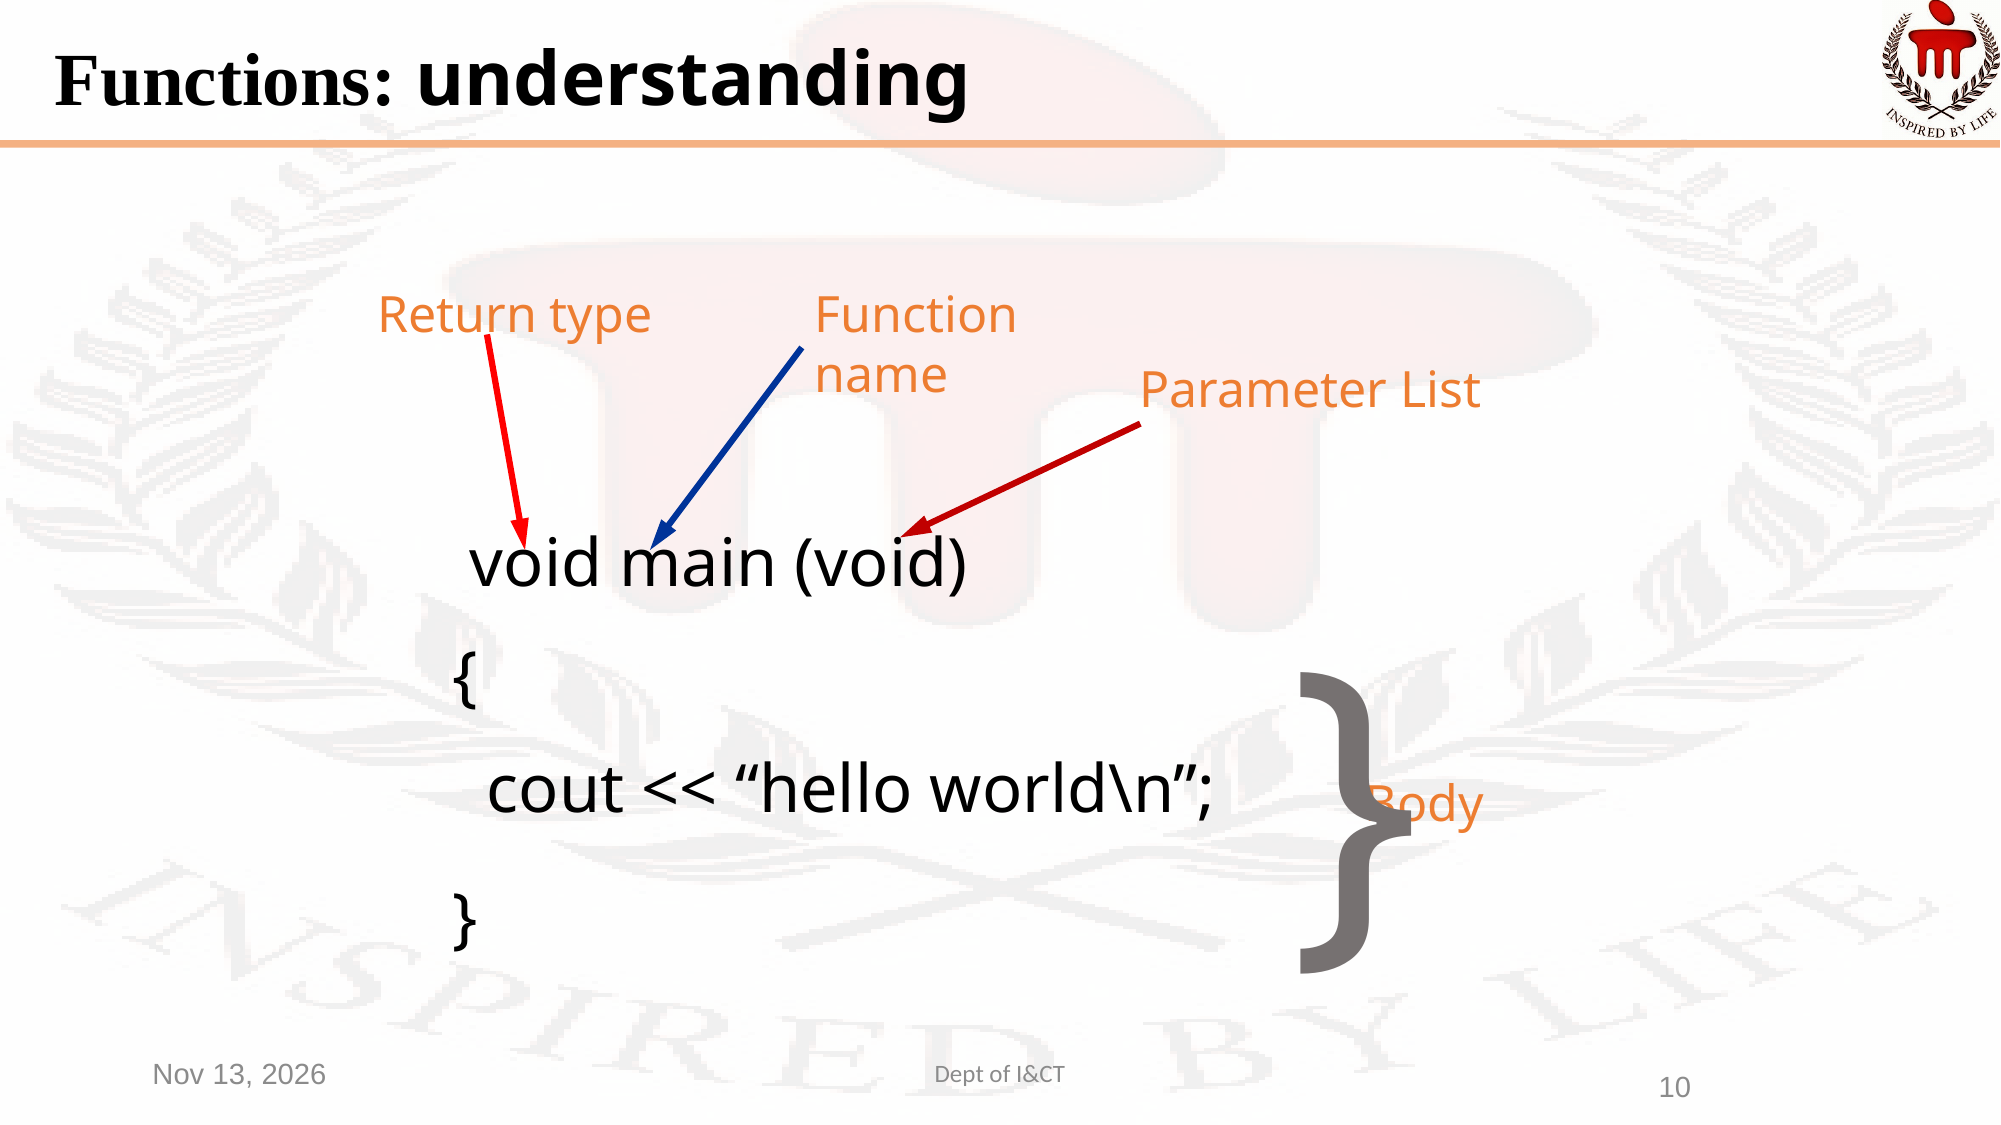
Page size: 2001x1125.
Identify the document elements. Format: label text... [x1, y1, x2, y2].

text_box Parameter List [1125, 349, 1538, 425]
title Functions: understanding [39, 22, 1863, 141]
text_box Function name [800, 274, 1138, 410]
slide_number 10 [1437, 1046, 1913, 1125]
footer Dept of I&CT [662, 1042, 1338, 1103]
text_box Body [1375, 763, 1600, 839]
text_box [487, 337, 528, 550]
text_box [649, 349, 801, 550]
picture [1882, 0, 2000, 140]
text_box Return type [362, 274, 750, 350]
text_box } [1237, 565, 1375, 996]
slide_number 22-Sep-22 [137, 1042, 588, 1103]
text_box void main (void) { cout << “hello world\n”; } [437, 512, 1288, 962]
text_box [900, 424, 1138, 538]
